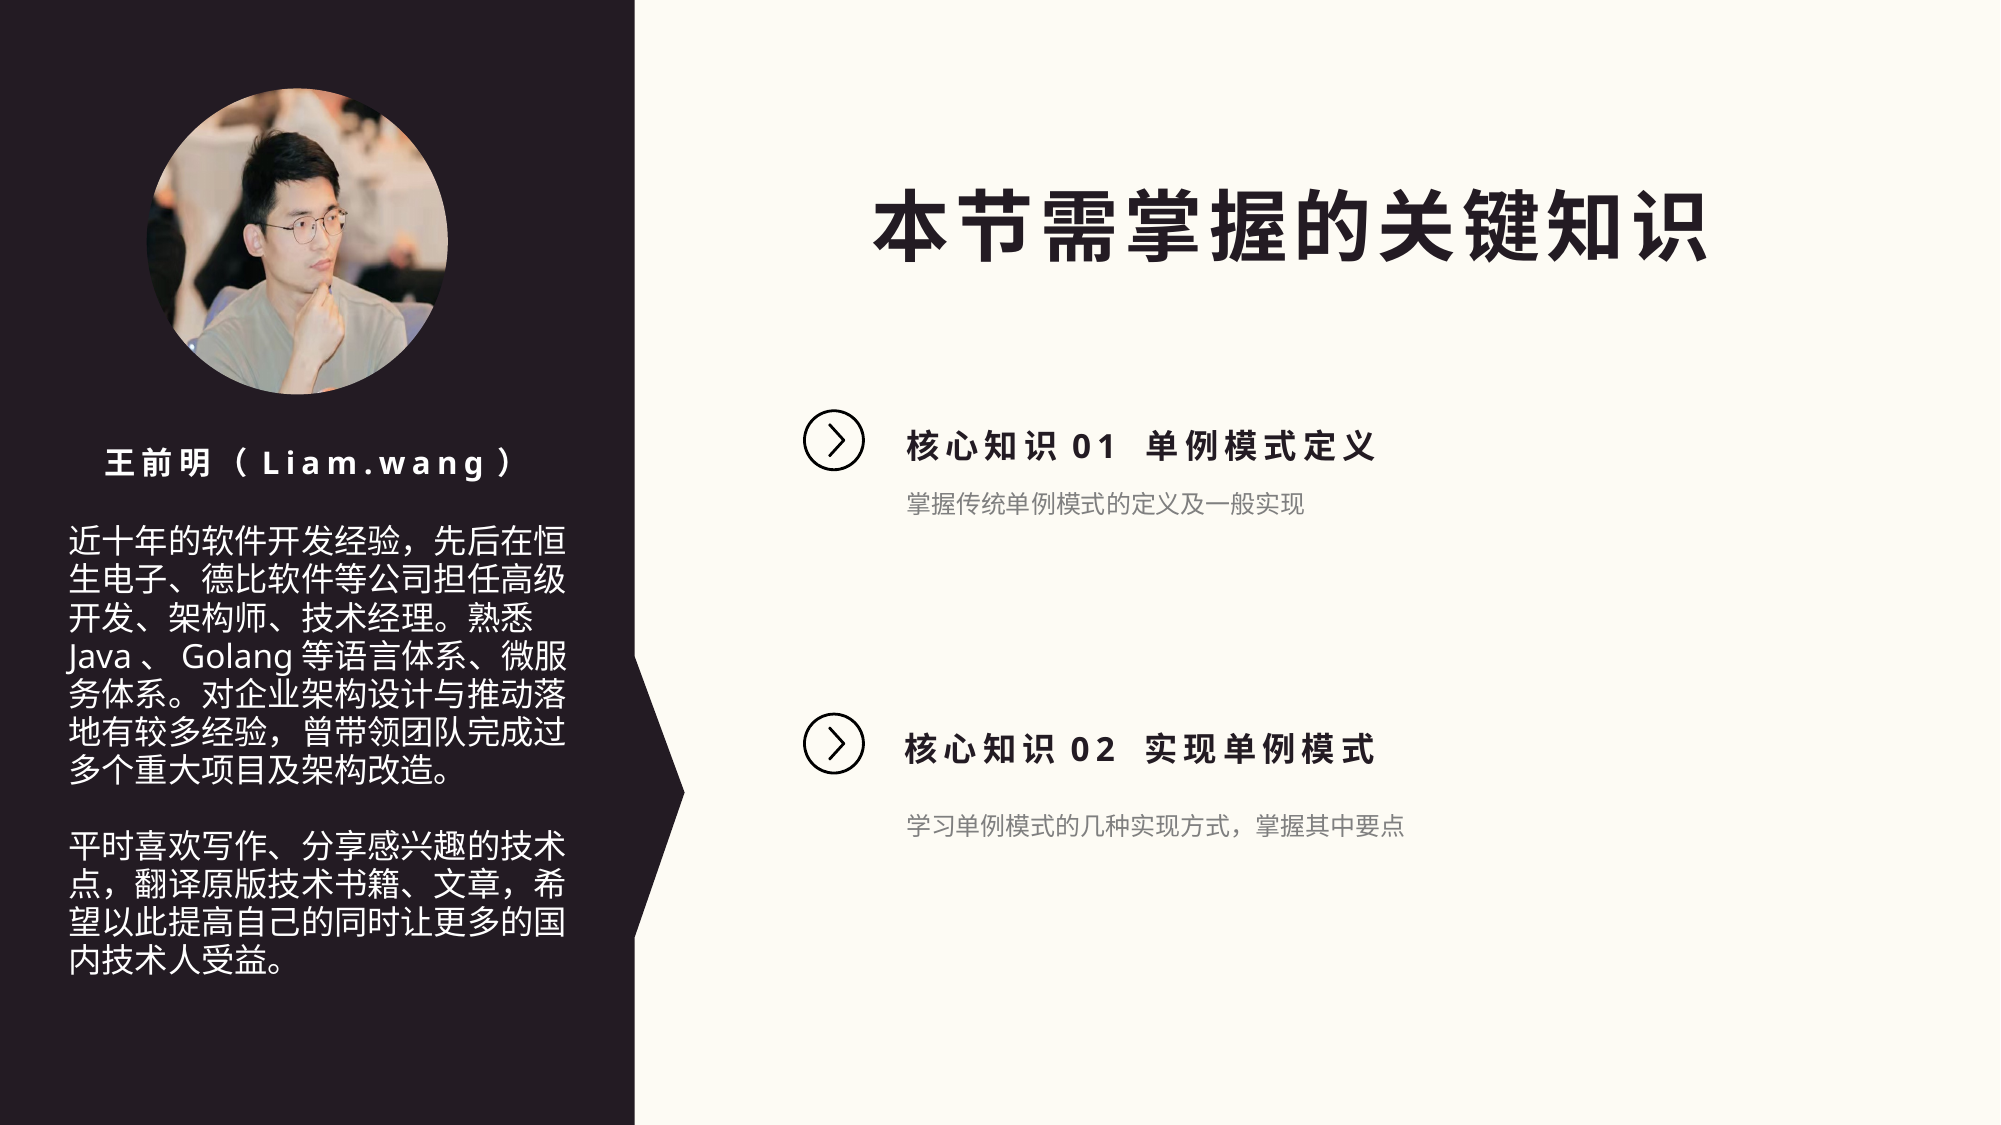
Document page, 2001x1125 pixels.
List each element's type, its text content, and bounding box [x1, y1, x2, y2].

text_box 核心知识01 单例模式定义 [891, 418, 1889, 473]
text_box 核心知识02 实现单例模式 [889, 720, 1844, 776]
text_box [803, 712, 865, 775]
text_box [803, 409, 865, 472]
picture [146, 88, 448, 395]
text_box 掌握传统单例模式的定义及一般实现 [906, 473, 1746, 519]
text_box [0, 0, 685, 1125]
text_box 本节需掌握的关键知识 [871, 171, 1711, 272]
text_box 近十年的软件开发经验，先后在恒生电子、德比软件等公司担任高级开发、架构师、技术经理。熟悉Java、Golang等语言体系、微服务体系。对企业架构设计与推动落地有较多经验，曾带领团队完成过多个重大项目及架构改造。 平时喜欢写作、分享感兴趣的技术点，翻译原版技术书籍、文章，希望以此提高自己的同时让更多的国内技术人受益。 [53, 515, 586, 1025]
text_box 学习单例模式的几种实现方式，掌握其中要点 [906, 795, 1812, 841]
text_box 王前明（Liam.wang） [89, 436, 544, 489]
